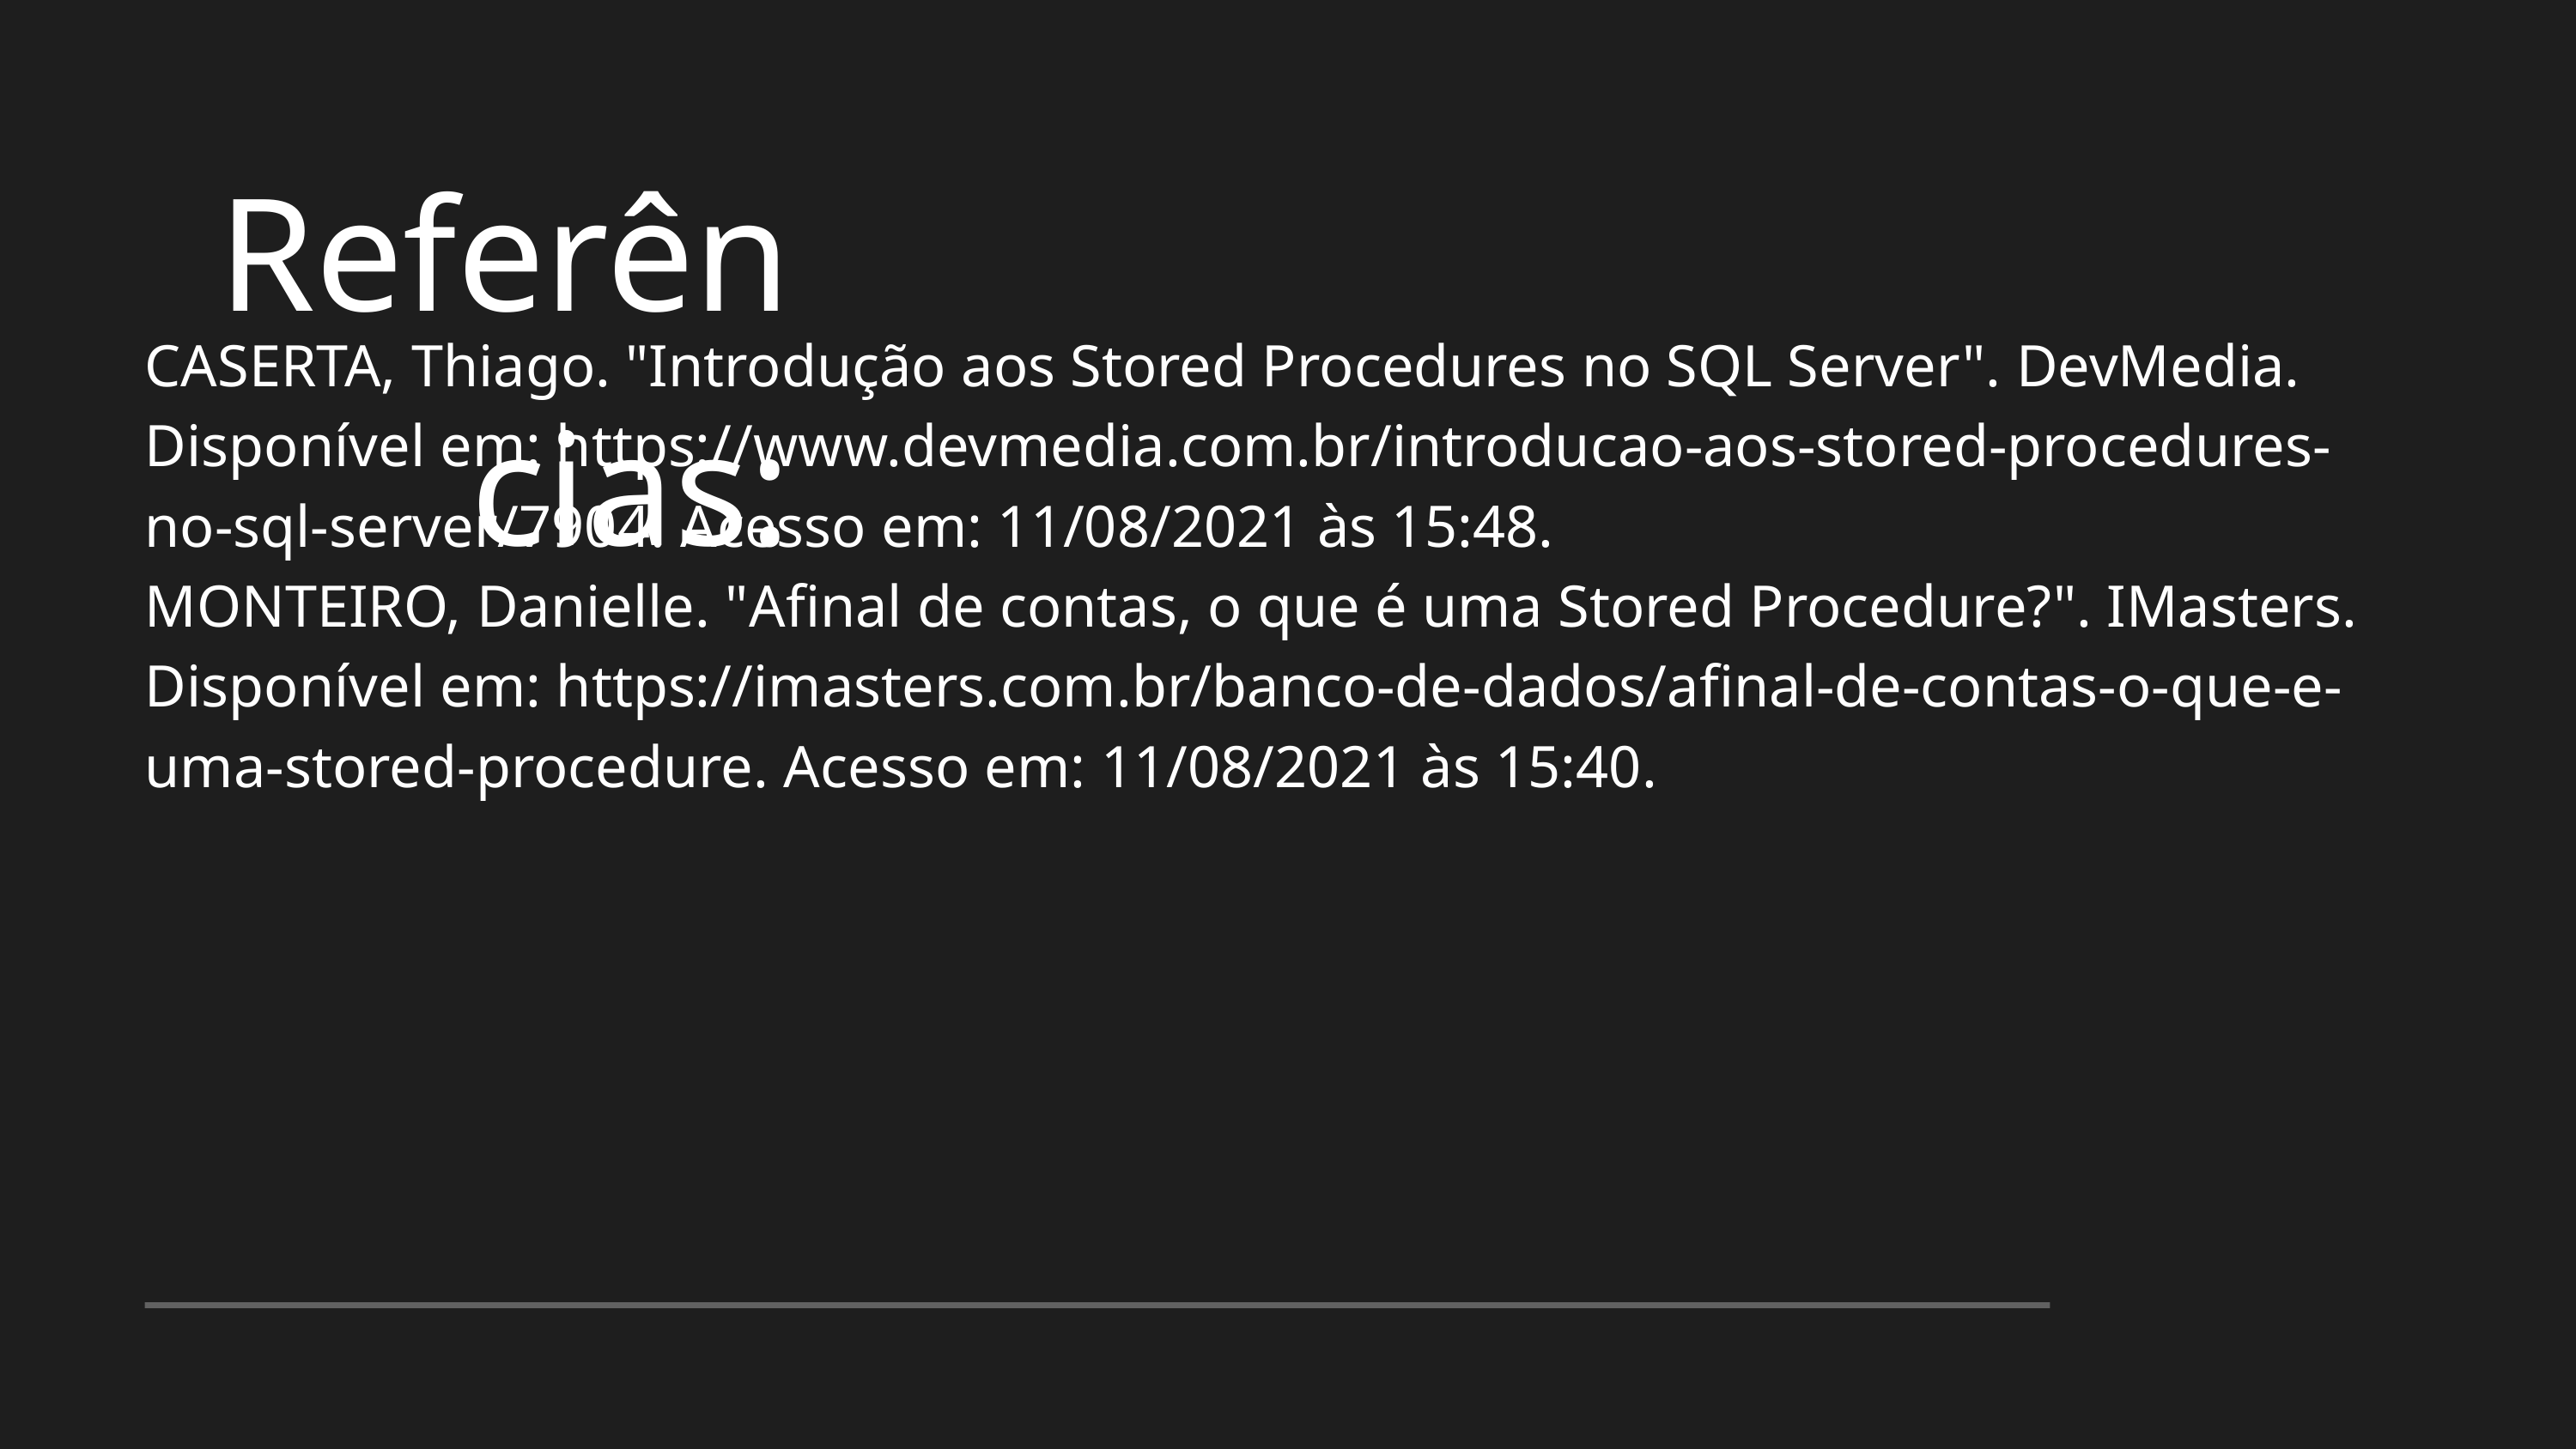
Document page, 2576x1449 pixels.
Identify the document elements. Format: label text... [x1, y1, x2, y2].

text_box [144, 1302, 2050, 1308]
text_box CASERTA, Thiago. "Introdução aos Stored Procedures no SQL Server". DevMedia. Disponível em: https://www.devmedia.com.br/introducao-aos-stored-procedures-no-sql-server/7904. Acesso em: 11/08/2021 às 15:48. MONTEIRO, Danielle. "Afinal de contas, o que é uma Stored Procedure?". IMasters. Disponível em: https://imasters.com.br/banco-de-dados/afinal-de-contas-o-que-e-uma-stored-procedure. Acesso em: 11/08/2021 às 15:40. [144, 318, 2369, 799]
text_box Referências: [144, 108, 791, 318]
